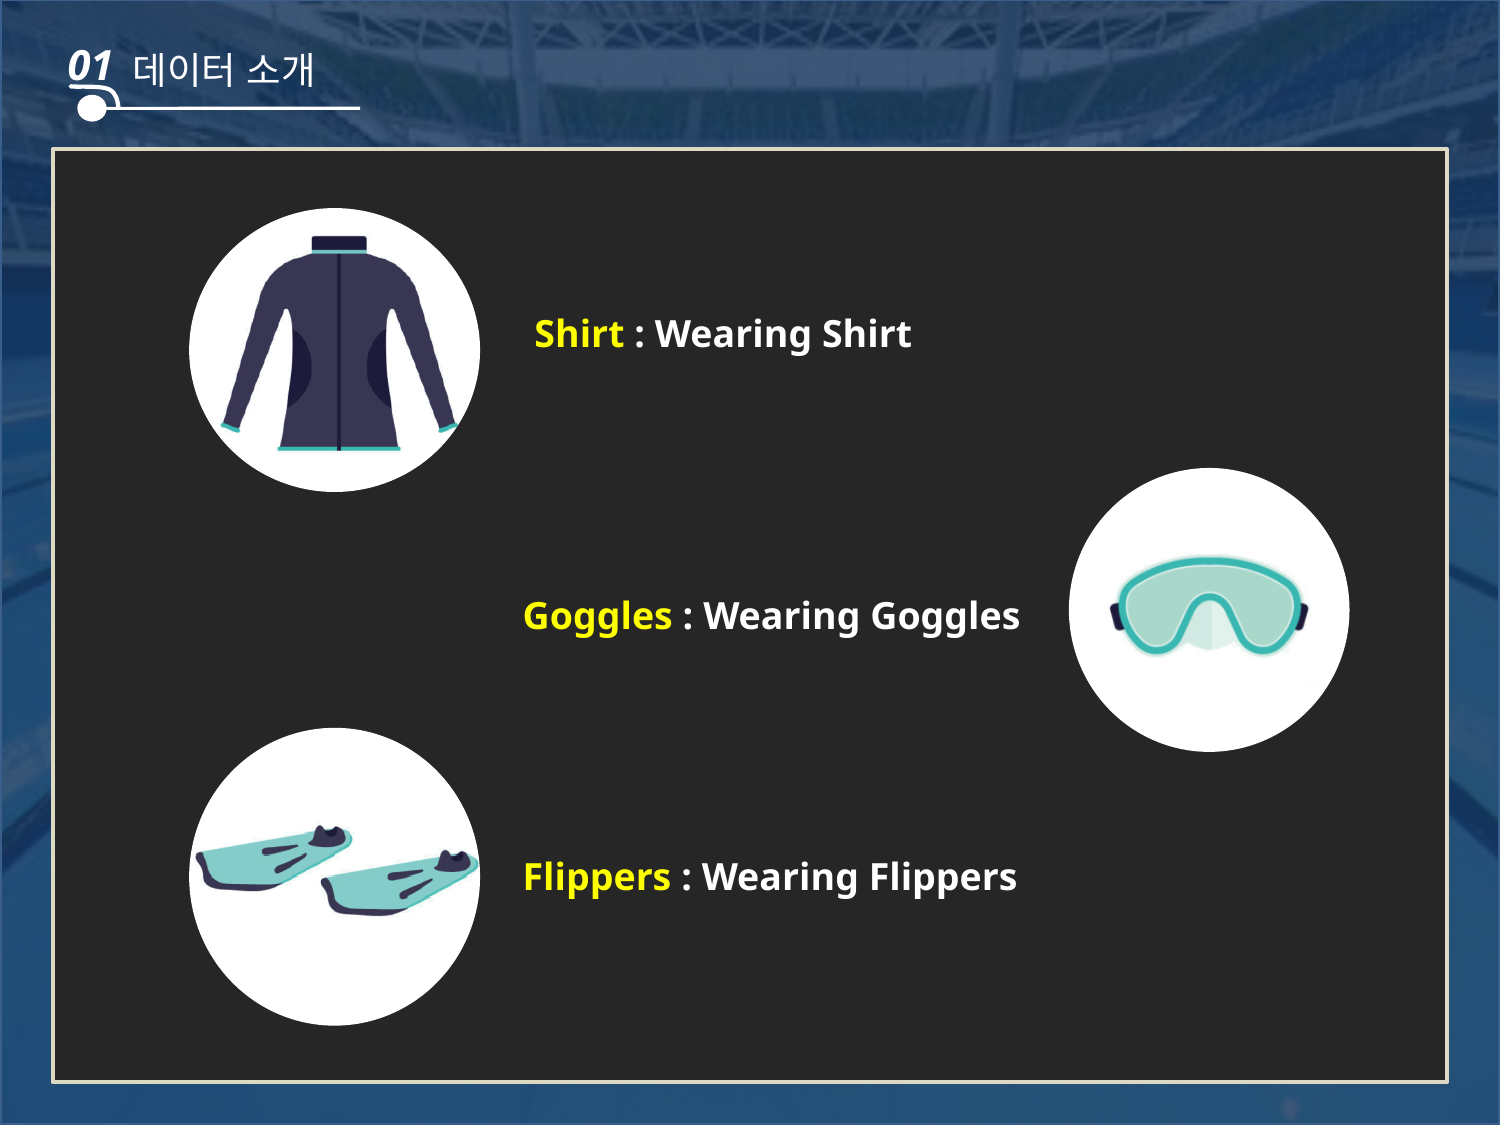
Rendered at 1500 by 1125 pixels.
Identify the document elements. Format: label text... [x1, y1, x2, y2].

picture [188, 207, 481, 493]
text_box Flippers : Wearing Flippers [507, 845, 1258, 906]
picture [188, 727, 481, 1026]
text_box Goggles : Wearing Goggles [507, 584, 1063, 645]
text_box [52, 30, 510, 120]
picture [1068, 467, 1350, 753]
text_box Shirt : Wearing Shirt [519, 302, 1270, 363]
text_box [51, 147, 1449, 1084]
